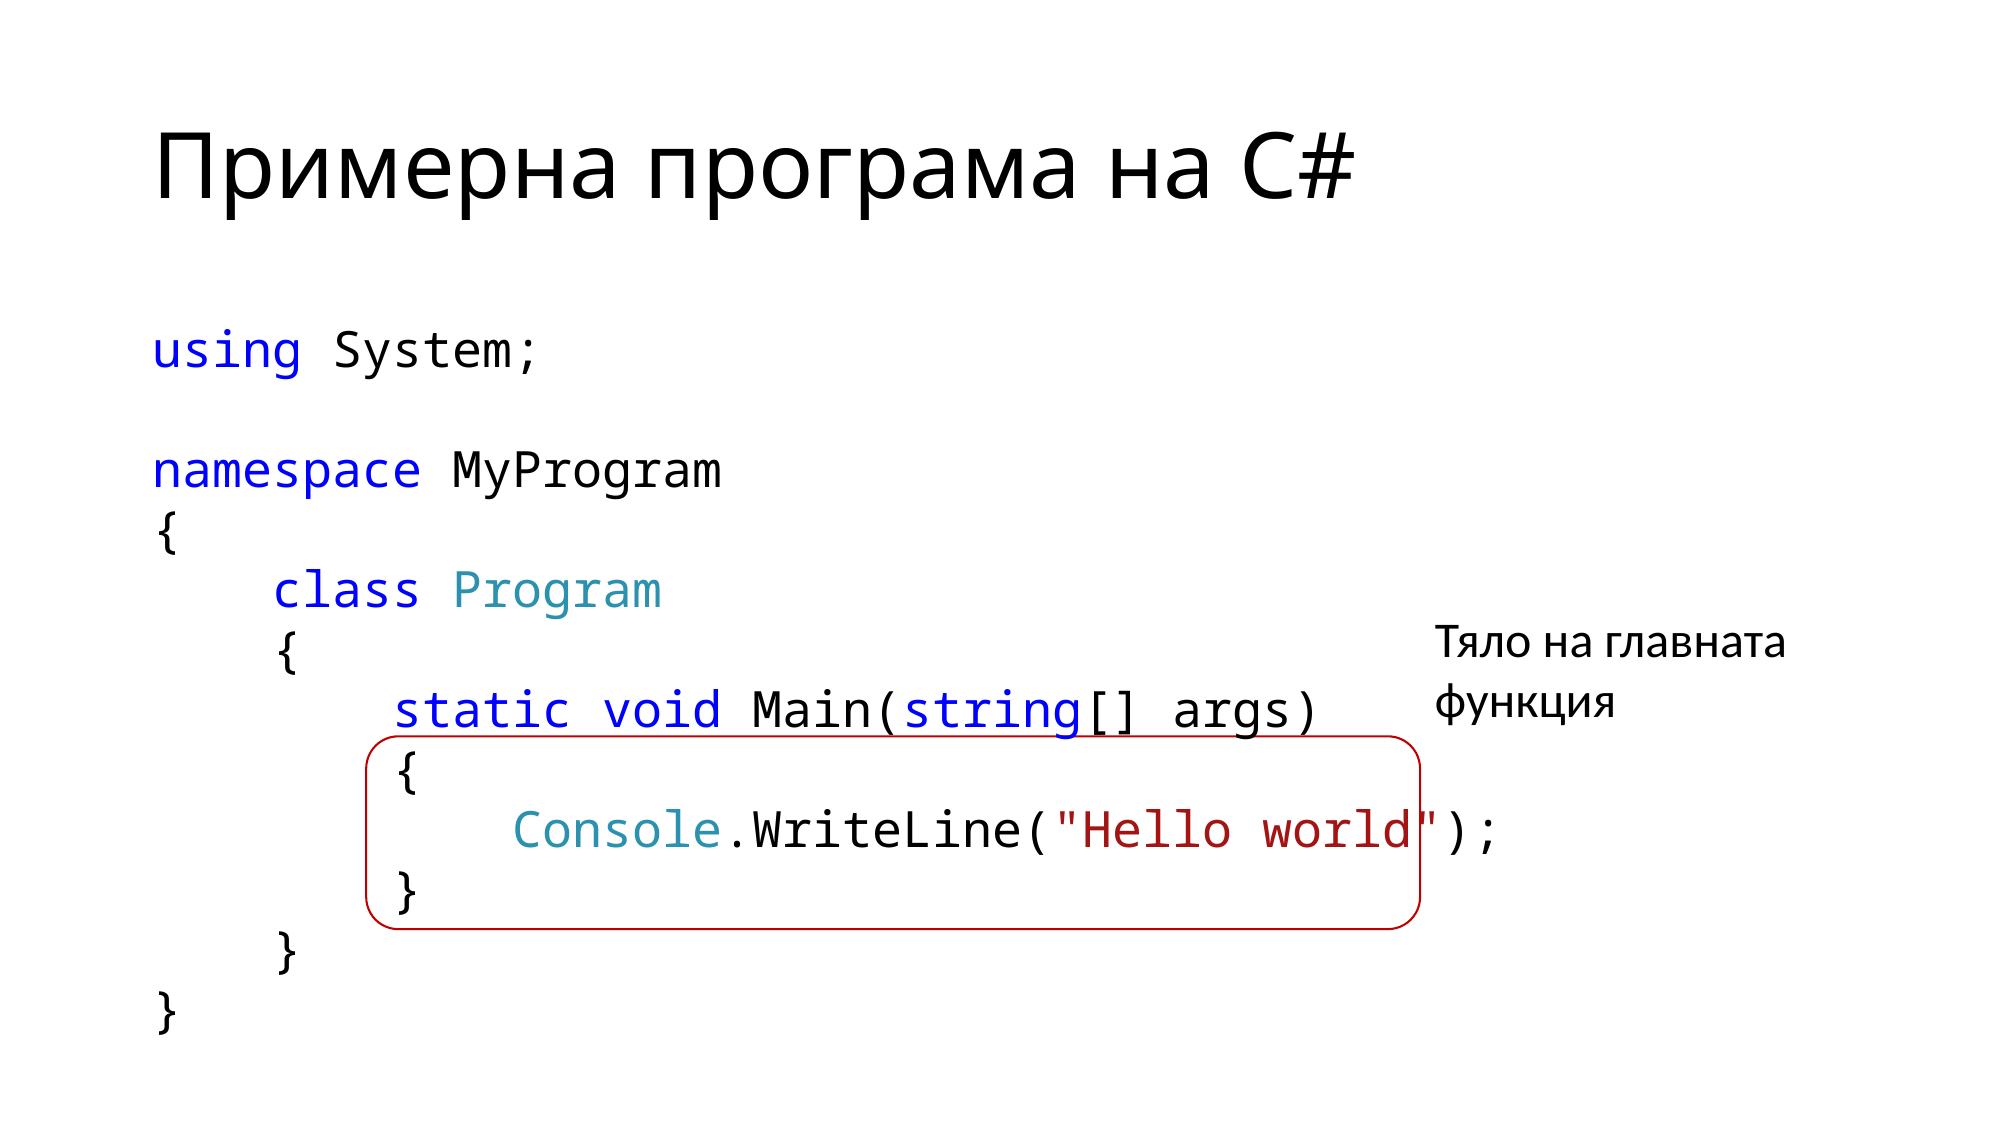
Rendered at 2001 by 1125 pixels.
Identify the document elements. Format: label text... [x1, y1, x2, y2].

text_box Тяло на главната функция [1420, 600, 1932, 735]
title Примерна програма на C# [137, 59, 1863, 278]
text_box using System; namespace MyProgram { class Program { static void Main(string[] args) { Console.WriteLine("Hello world"); } } } [137, 309, 1863, 1045]
